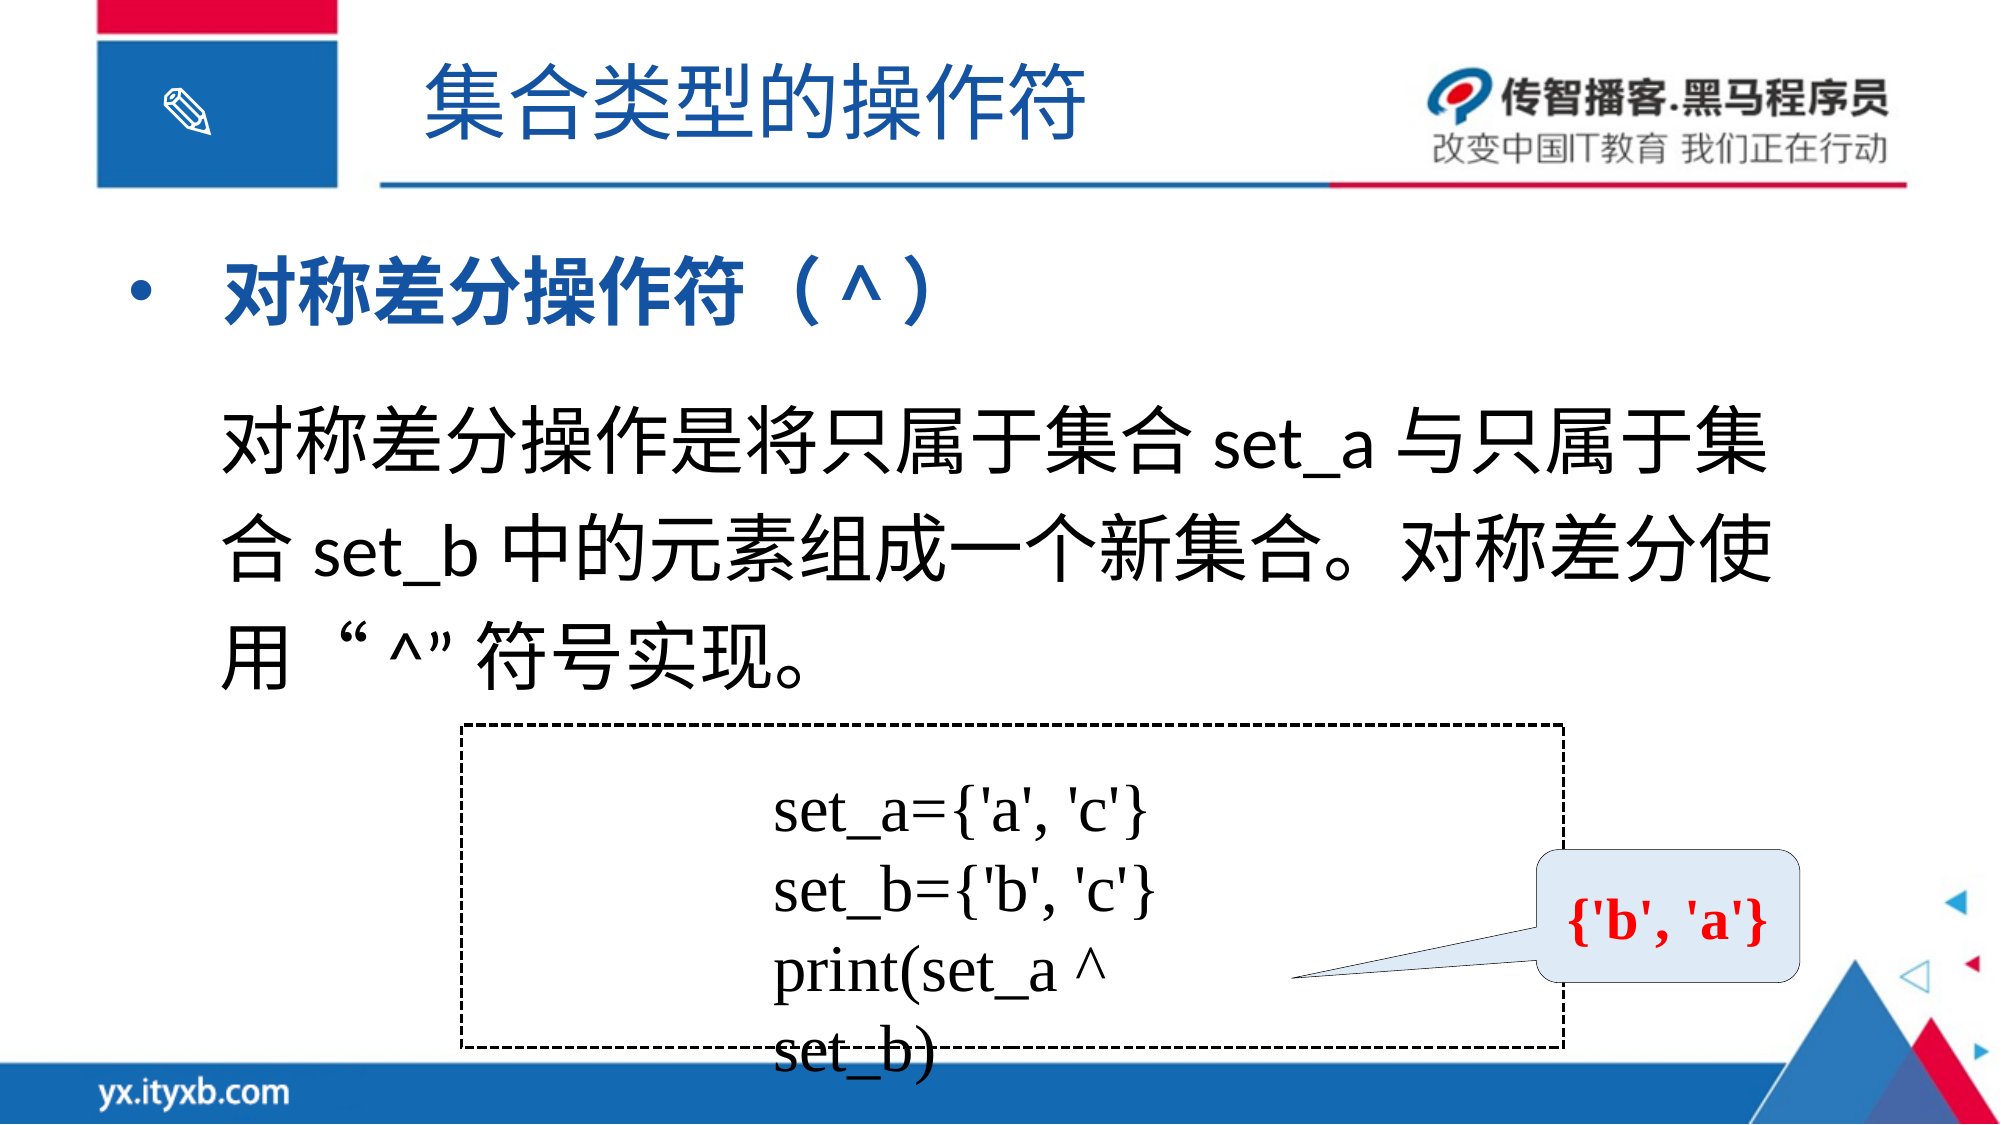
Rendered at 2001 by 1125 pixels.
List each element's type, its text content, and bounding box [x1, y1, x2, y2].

text_box 对称差分操作是将只属于集合set_a与只属于集合set_b中的元素组成一个新集合。对称差分使用“^”符号实现。 [204, 367, 1855, 707]
picture [0, 0, 2000, 1124]
text_box set_a={'a', 'c'} set_b={'b', 'c'} print(set_a ^ set_b) [758, 757, 1301, 1093]
text_box 对称差分操作符（^） [113, 237, 1313, 342]
text_box 集合类型的操作符 [409, 43, 1292, 158]
text_box [461, 724, 1564, 1048]
text_box {'b', 'a'} [1291, 848, 1801, 984]
